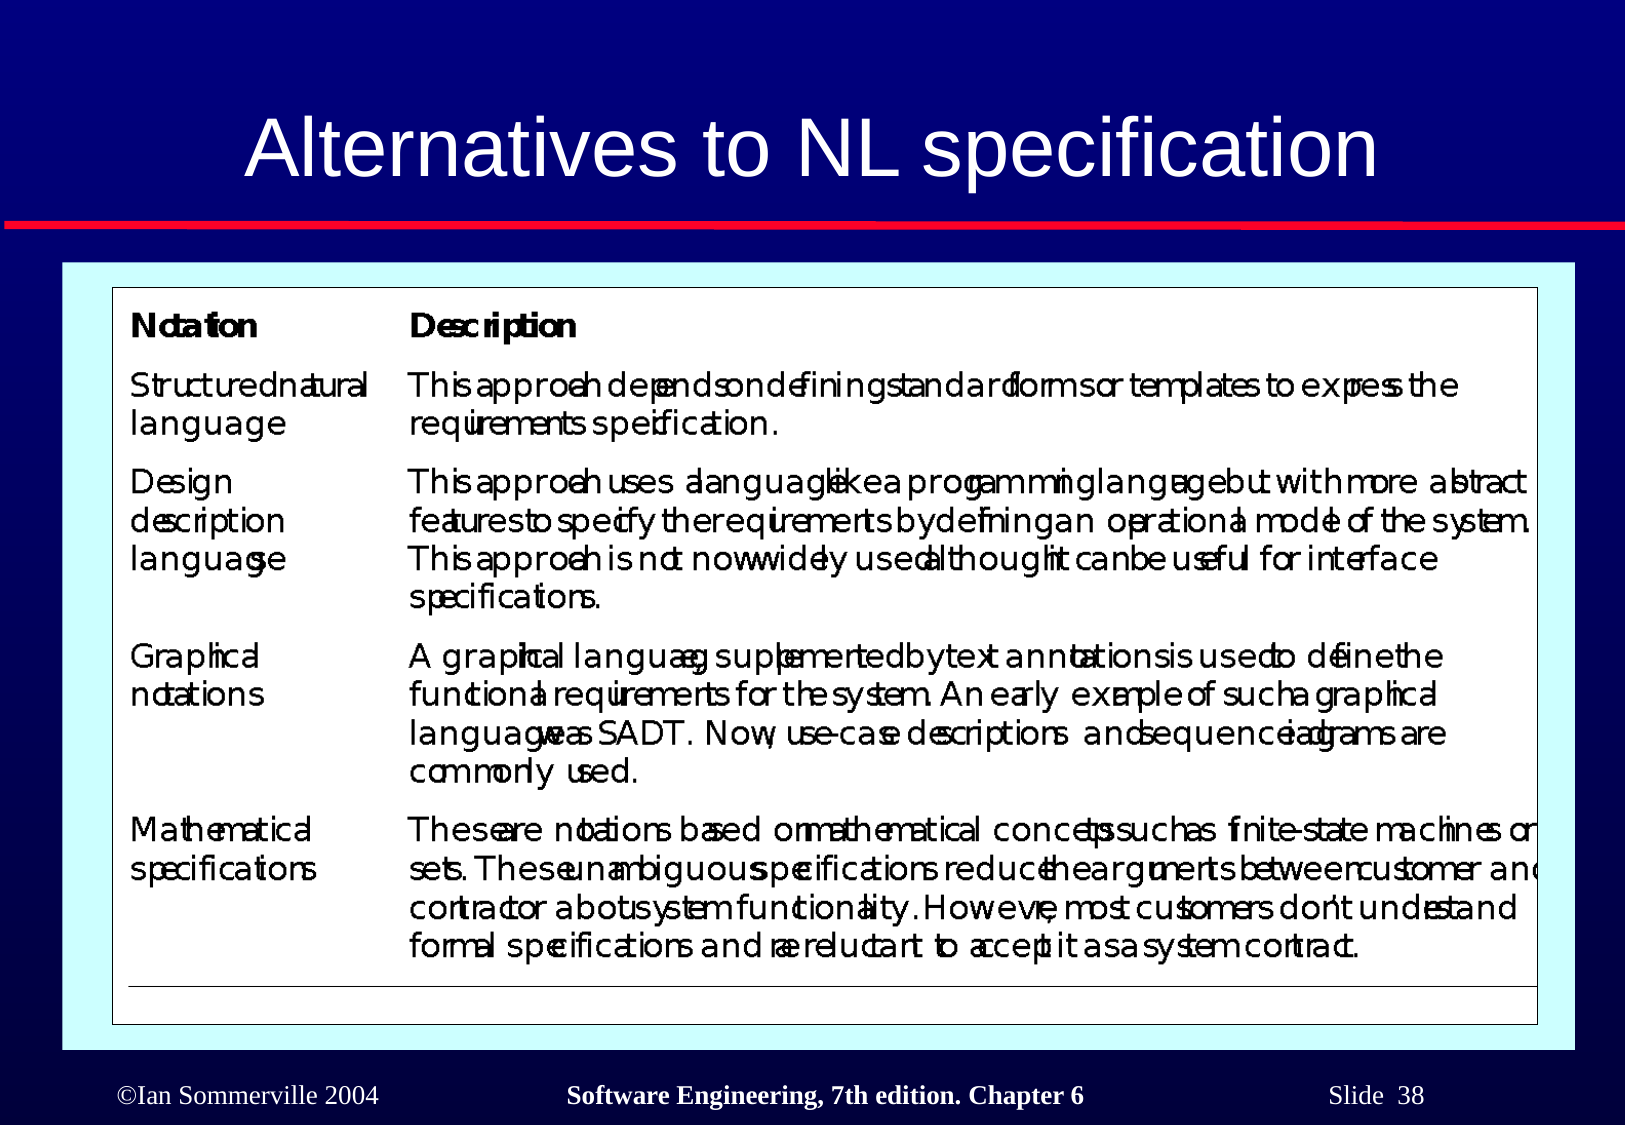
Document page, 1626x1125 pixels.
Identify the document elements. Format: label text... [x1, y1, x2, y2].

title Alternatives to NL specification [118, 50, 1506, 201]
text_box [62, 262, 1575, 1050]
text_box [112, 287, 1538, 1026]
